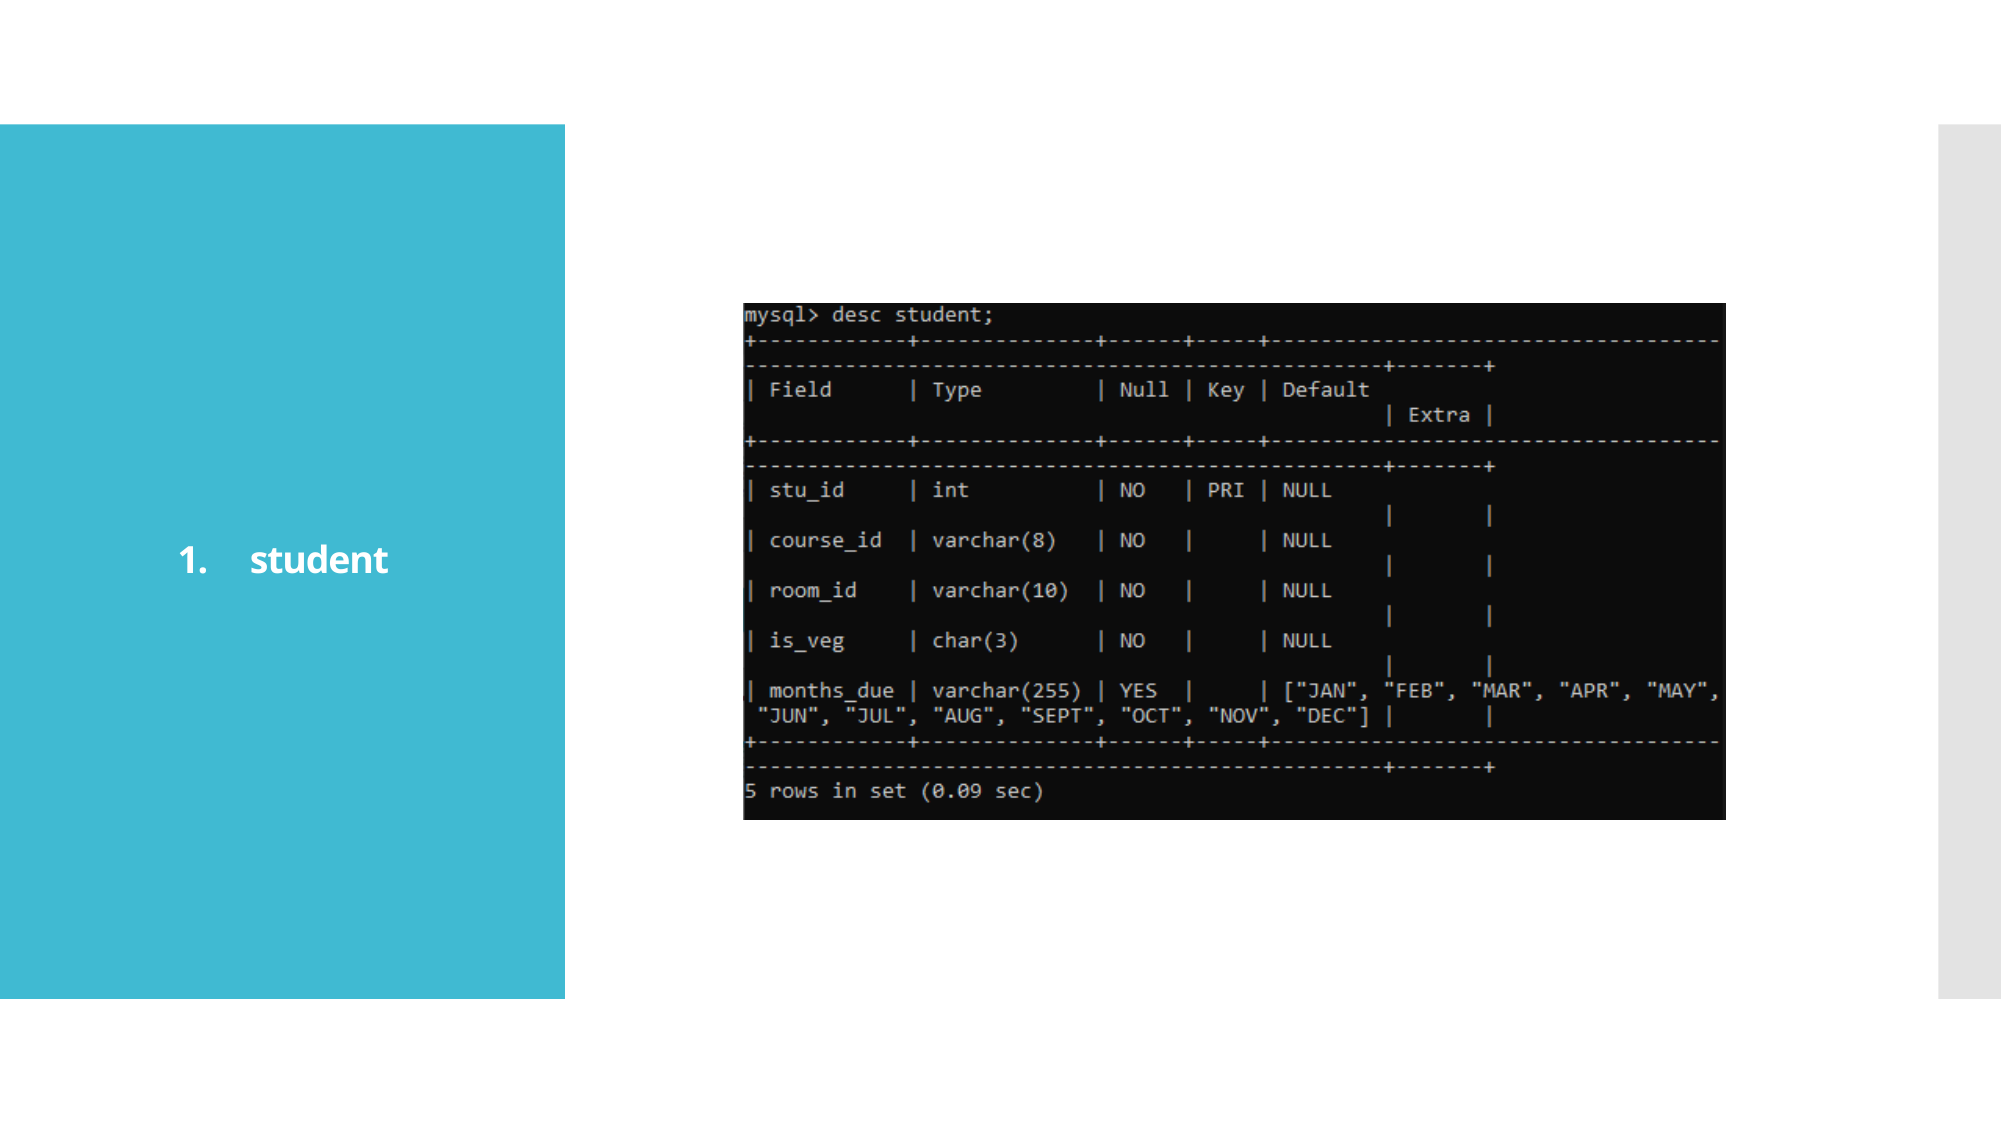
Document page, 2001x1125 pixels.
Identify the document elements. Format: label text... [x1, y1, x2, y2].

title 1. student [41, 184, 525, 940]
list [743, 303, 1726, 820]
